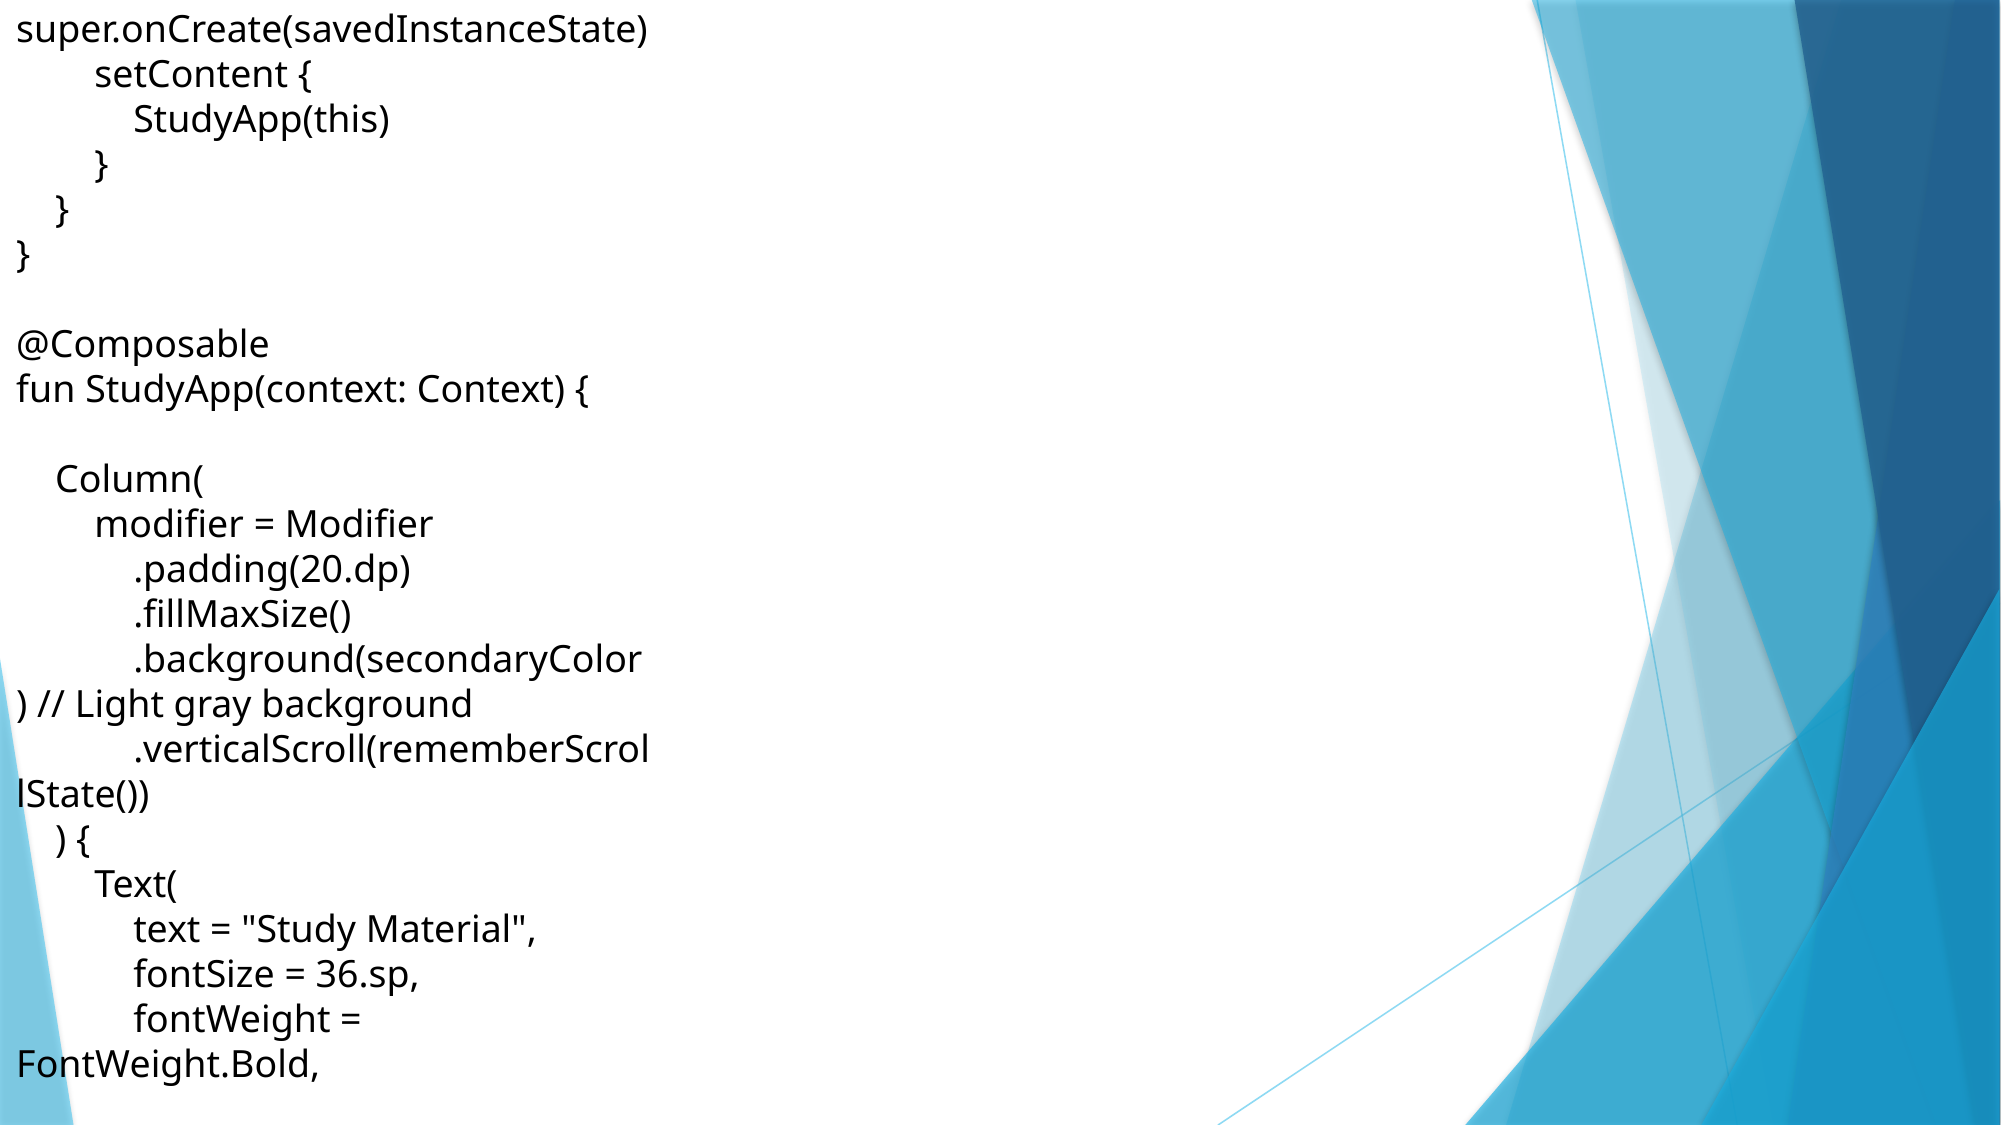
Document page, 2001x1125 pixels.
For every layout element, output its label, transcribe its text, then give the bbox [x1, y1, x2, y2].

text_box super.onCreate(savedInstanceState) setContent { StudyApp(this) } } } @Composable fun StudyApp(context: Context) { Column( modifier = Modifier .padding(20.dp) .fillMaxSize() .background(secondaryColor) // Light gray background .verticalScroll(rememberScrollState()) ) { Text( text = "Study Material", fontSize = 36.sp, fontWeight = FontWeight.Bold, [1, 0, 669, 1125]
